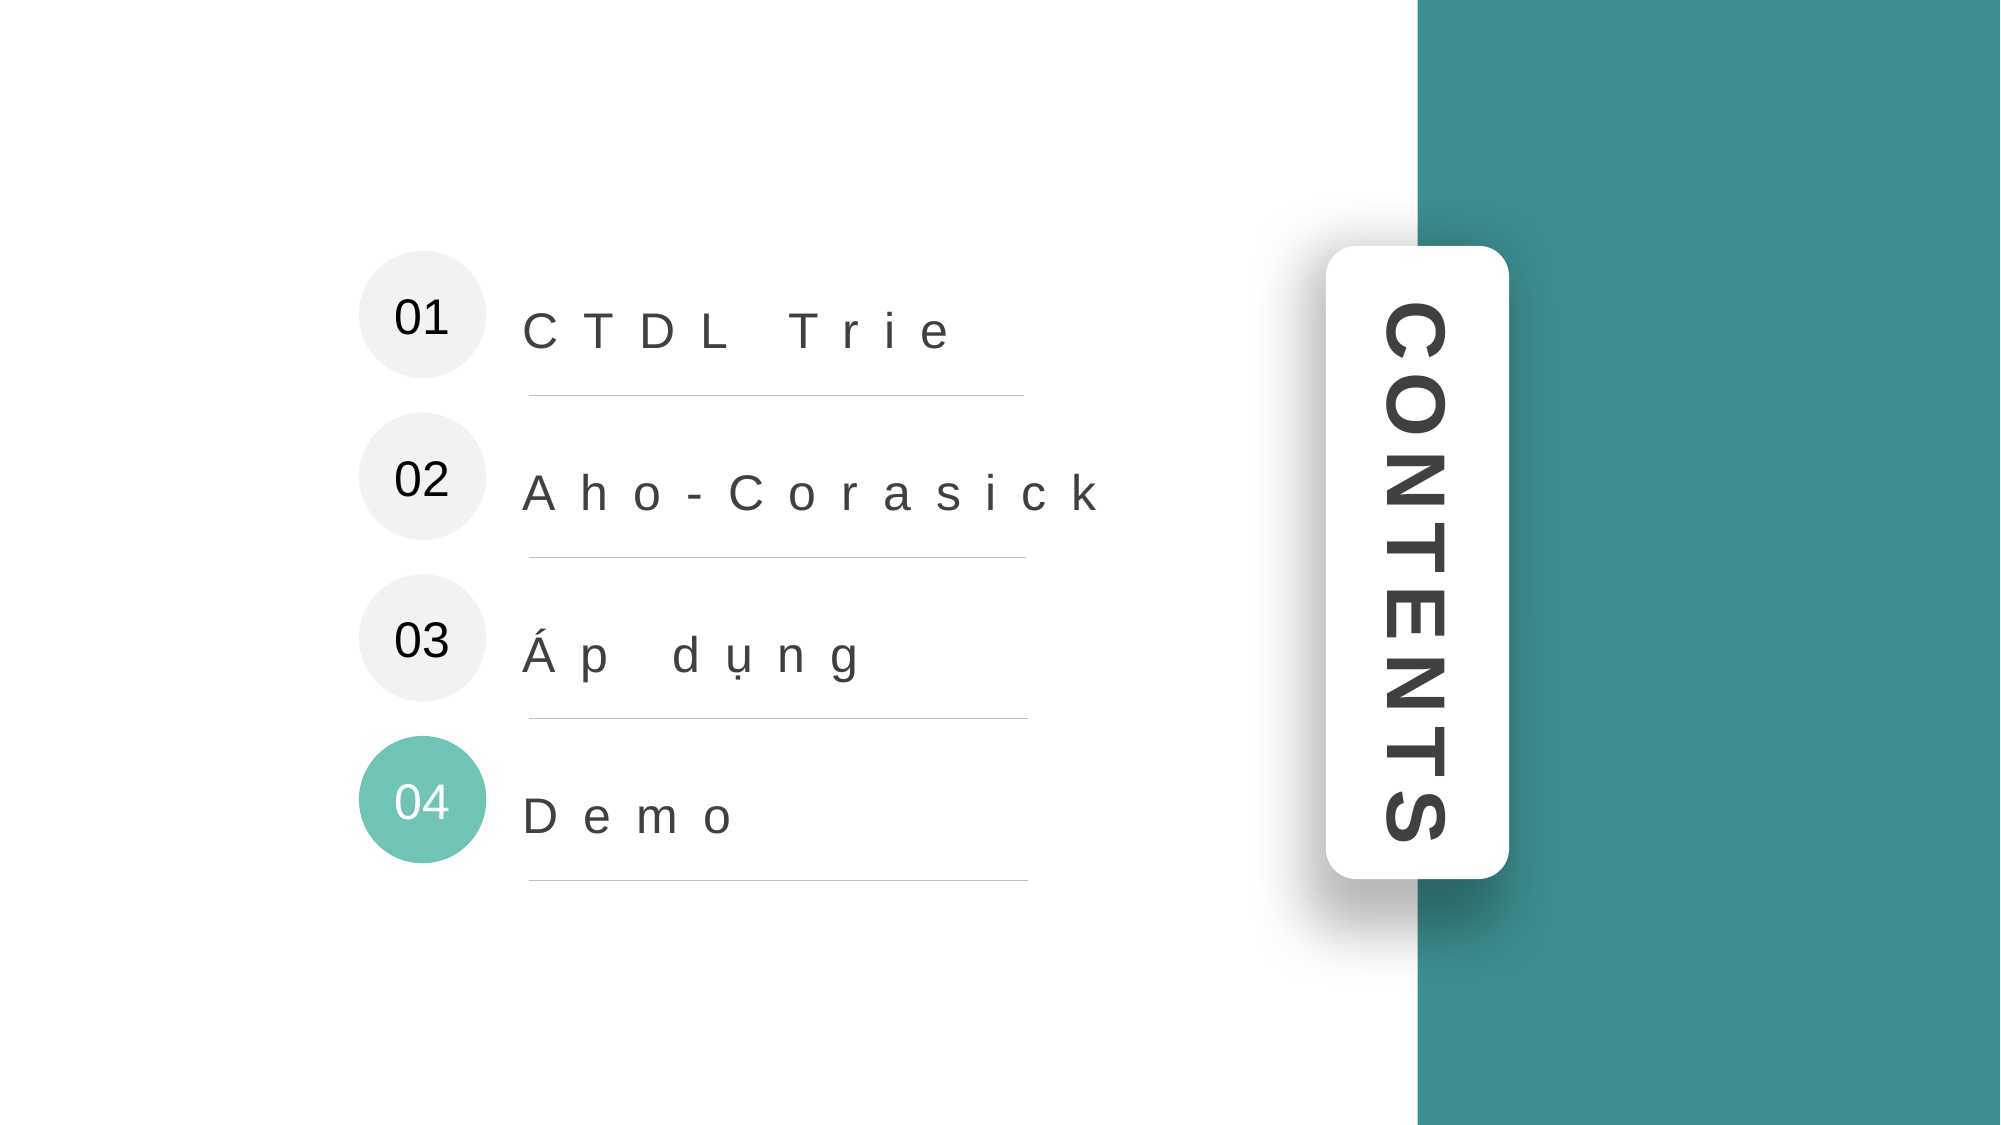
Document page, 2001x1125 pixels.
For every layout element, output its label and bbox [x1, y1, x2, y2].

text_box [1417, 0, 2000, 1125]
text_box [358, 245, 1510, 881]
